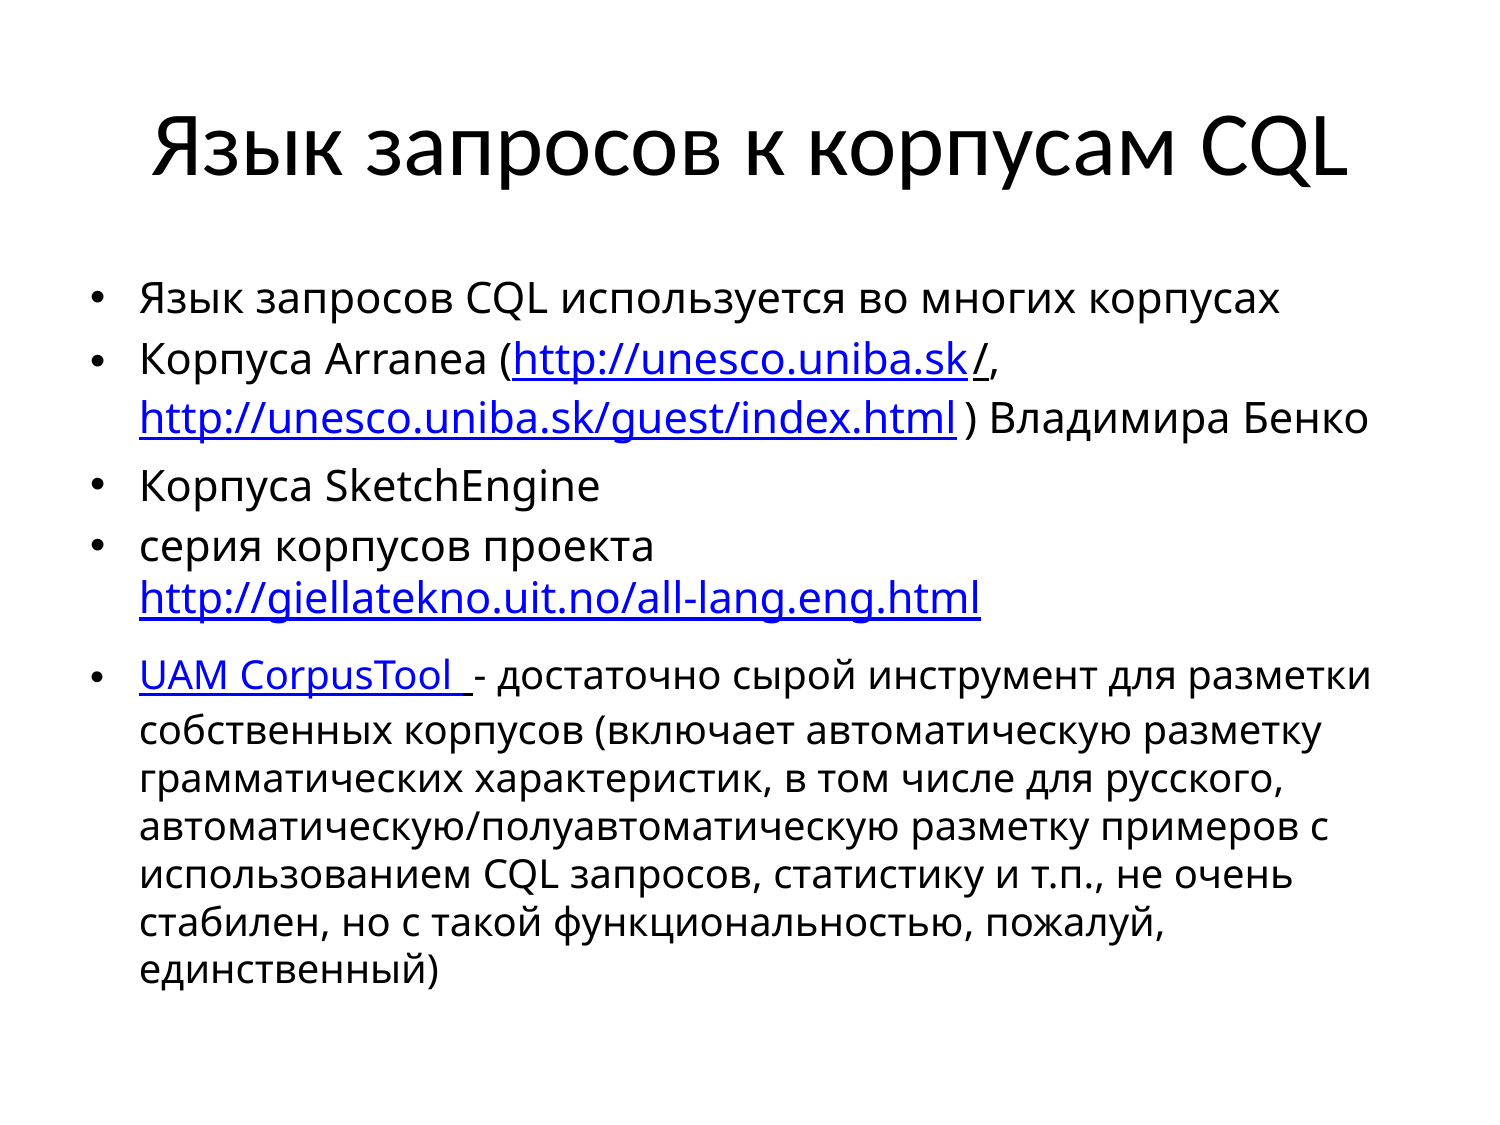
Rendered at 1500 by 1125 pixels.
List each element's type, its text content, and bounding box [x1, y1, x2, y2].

title Язык запросов к корпусам CQL [75, 45, 1425, 233]
list Язык запросов CQL используется во многих корпусах Корпуса Arranea (http://unesco.uniba.sk/, http://unesco.uniba.sk/guest/index.html) Владимира Бенко Корпуса SketchEngine серия корпусов проекта http://giellatekno.uit.no/all-lang.eng.html UAM CorpusTool - достаточно сырой инструмент для разметки собственных корпусов (включает автоматическую разметку грамматических характеристик, в том числе для русского, автоматическую/полуавтоматическую разметку примеров с использованием CQL запросов, статистику и т.п., не очень стабилен, но с такой функциональностью, пожалуй, единственный) [75, 262, 1459, 1005]
